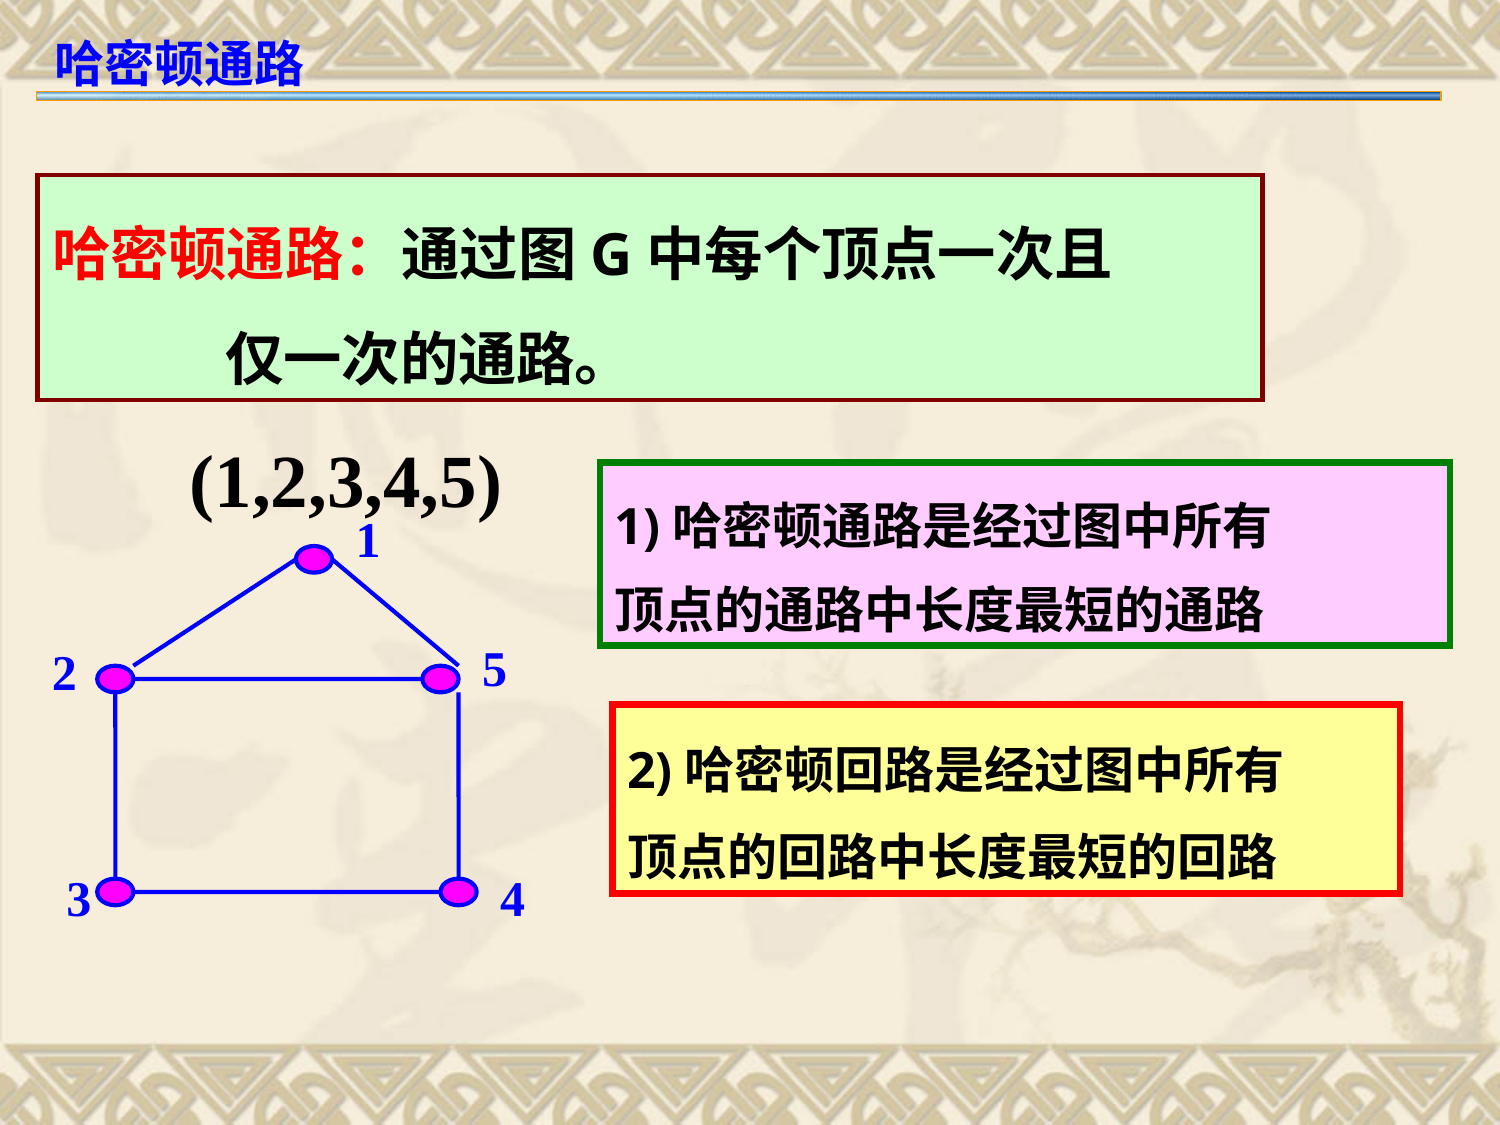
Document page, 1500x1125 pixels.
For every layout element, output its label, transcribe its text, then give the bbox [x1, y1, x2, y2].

text_box 哈密顿通路：通过图G中每个顶点一次且 仅一次的通路。 [37, 174, 1263, 401]
text_box 1)哈密顿通路是经过图中所有 顶点的通路中长度最短的通路 [600, 462, 1450, 646]
text_box 2)哈密顿回路是经过图中所有 顶点的回路中长度最短的回路 [612, 704, 1400, 894]
picture [0, 0, 1500, 1125]
text_box (1,2,3,4,5) [174, 424, 690, 531]
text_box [24, 499, 553, 940]
text_box 哈密顿通路 [39, 24, 443, 90]
